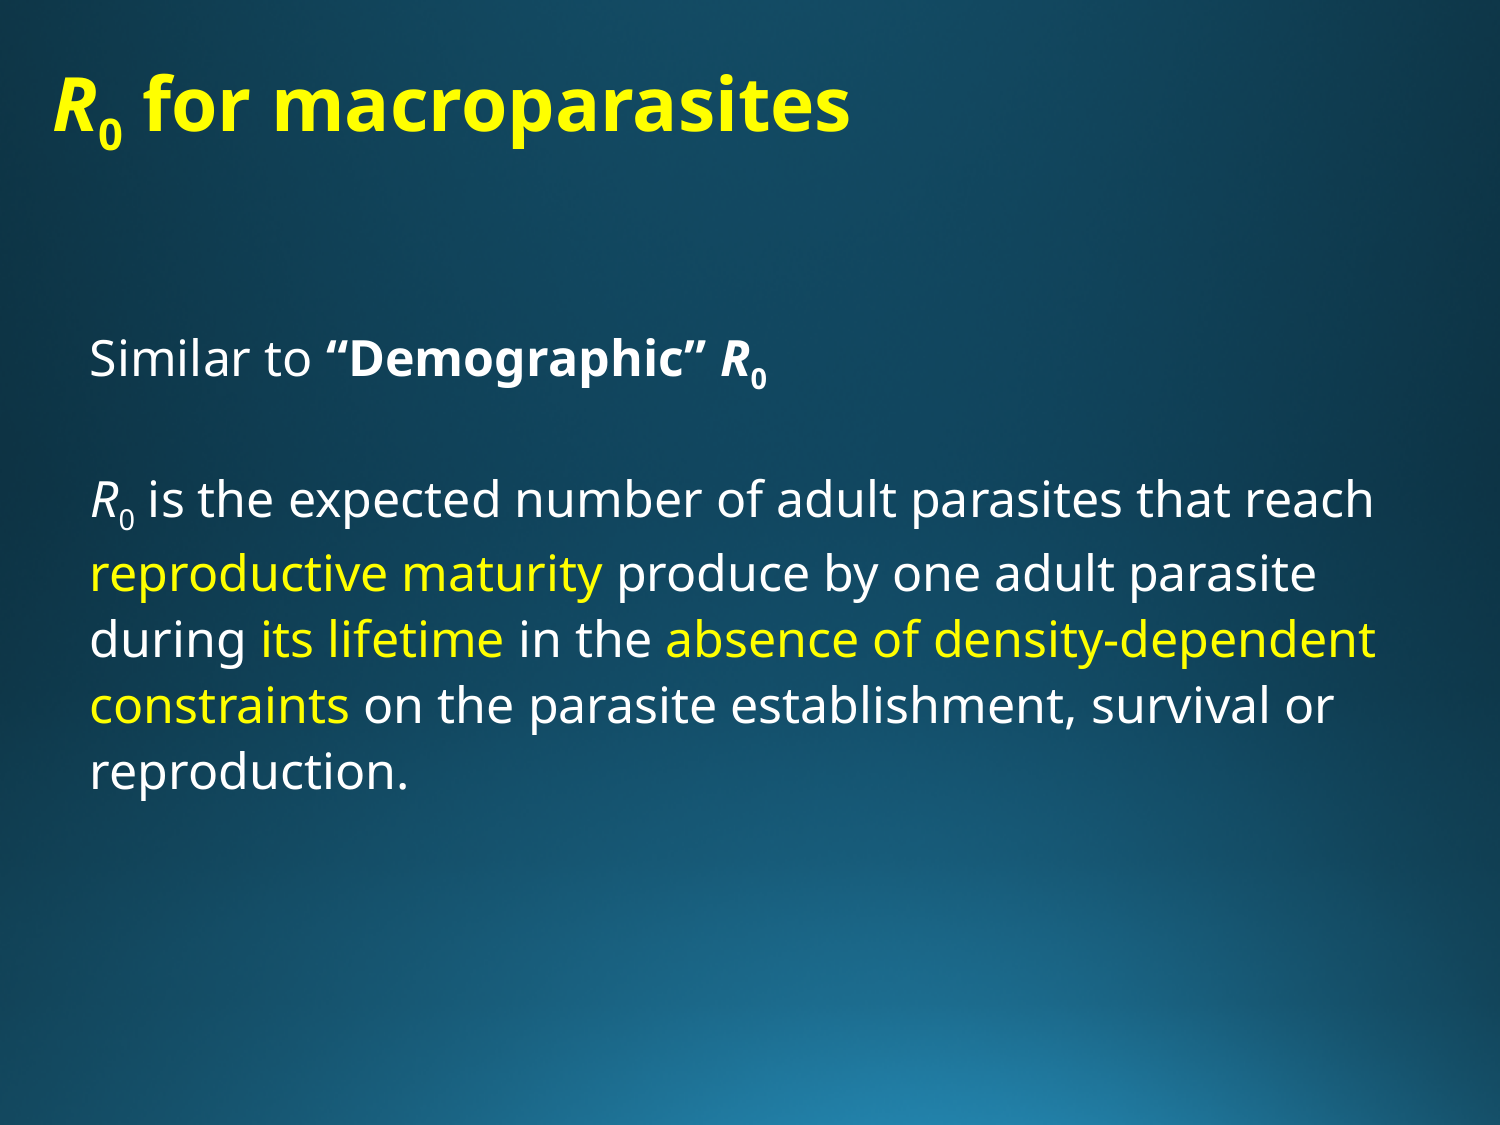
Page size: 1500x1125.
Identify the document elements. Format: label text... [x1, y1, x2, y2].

text_box R0 for macroparasites [37, 49, 1050, 167]
picture [0, 0, 1500, 1125]
text_box Similar to “Demographic” R0 R0 is the expected number of adult parasites that reach reproductive maturity produce by one adult parasite during its lifetime in the absence of density-dependent constraints on the parasite establishment, survival or reproduction. [74, 312, 1438, 891]
